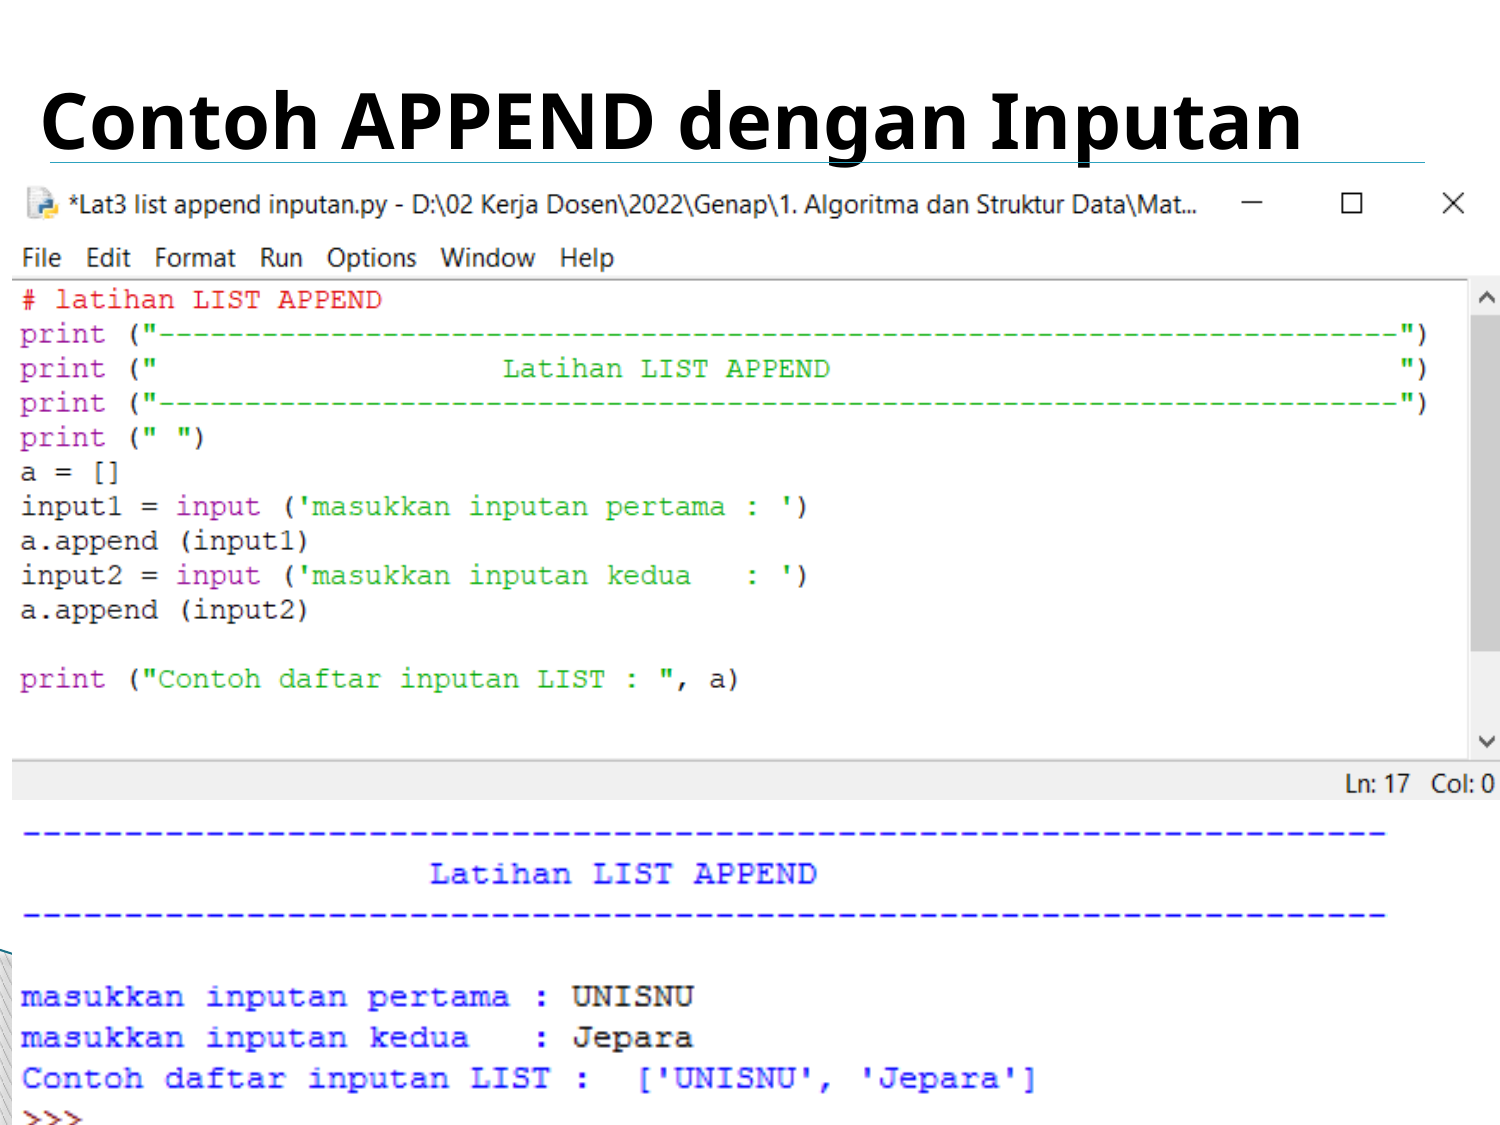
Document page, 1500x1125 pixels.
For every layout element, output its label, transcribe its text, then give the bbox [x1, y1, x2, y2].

title Contoh APPEND dengan Inputan [24, 24, 1375, 174]
picture [12, 174, 1500, 801]
picture [12, 818, 1388, 1125]
